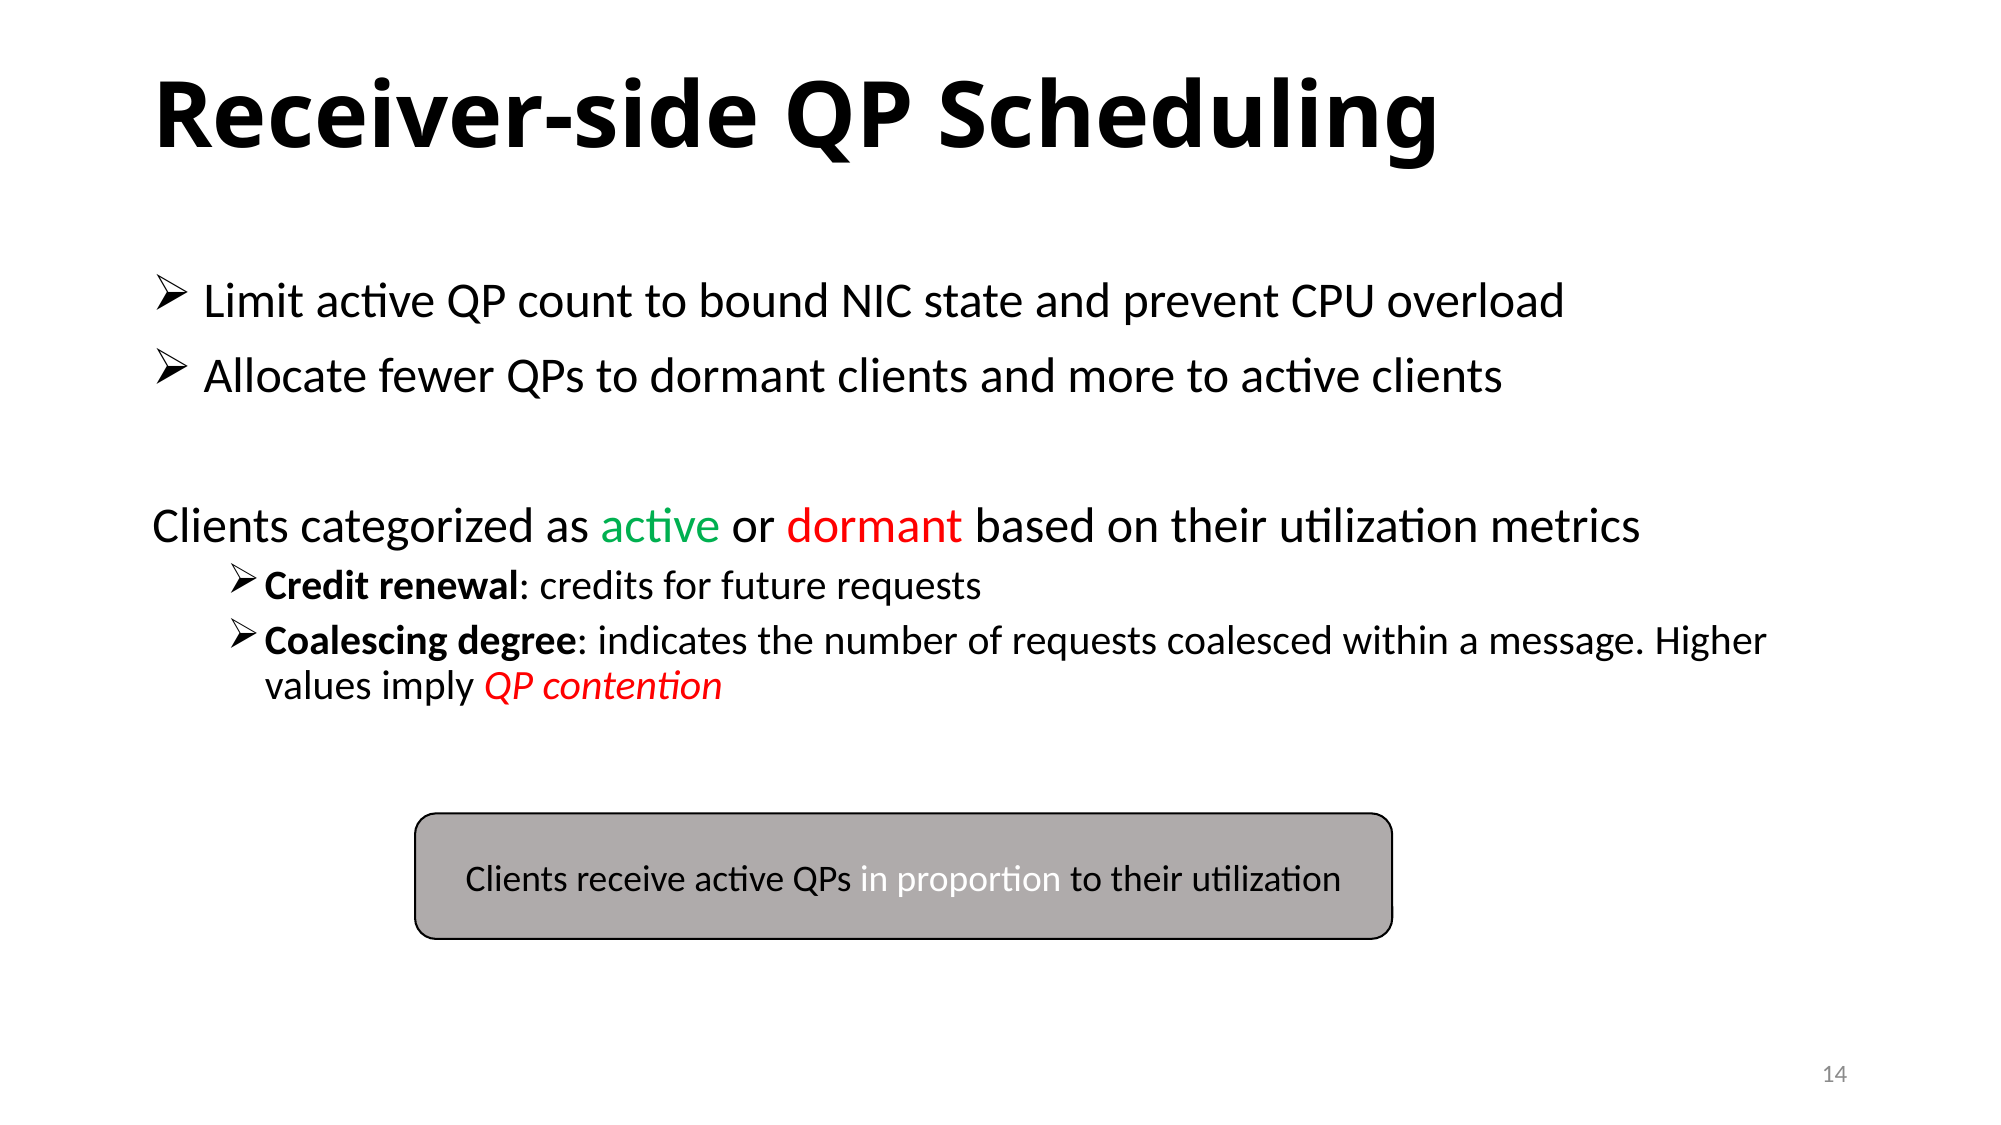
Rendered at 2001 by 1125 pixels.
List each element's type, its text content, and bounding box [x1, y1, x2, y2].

title Receiver-side QP Scheduling [137, 59, 1863, 176]
list Limit active QP count to bound NIC state and prevent CPU overload Allocate fewer QPs to dormant clients and more to active clients Clients categorized as active or dormant based on their utilization metrics Credit renewal: credits for future requests Coalescing degree: indicates the number of requests coalesced within a message. Higher values imply QP contention [137, 186, 1863, 1043]
text_box Clients receive active QPs in proportion to their utilization [414, 812, 1394, 940]
slide_number 14 [1412, 1042, 1863, 1103]
